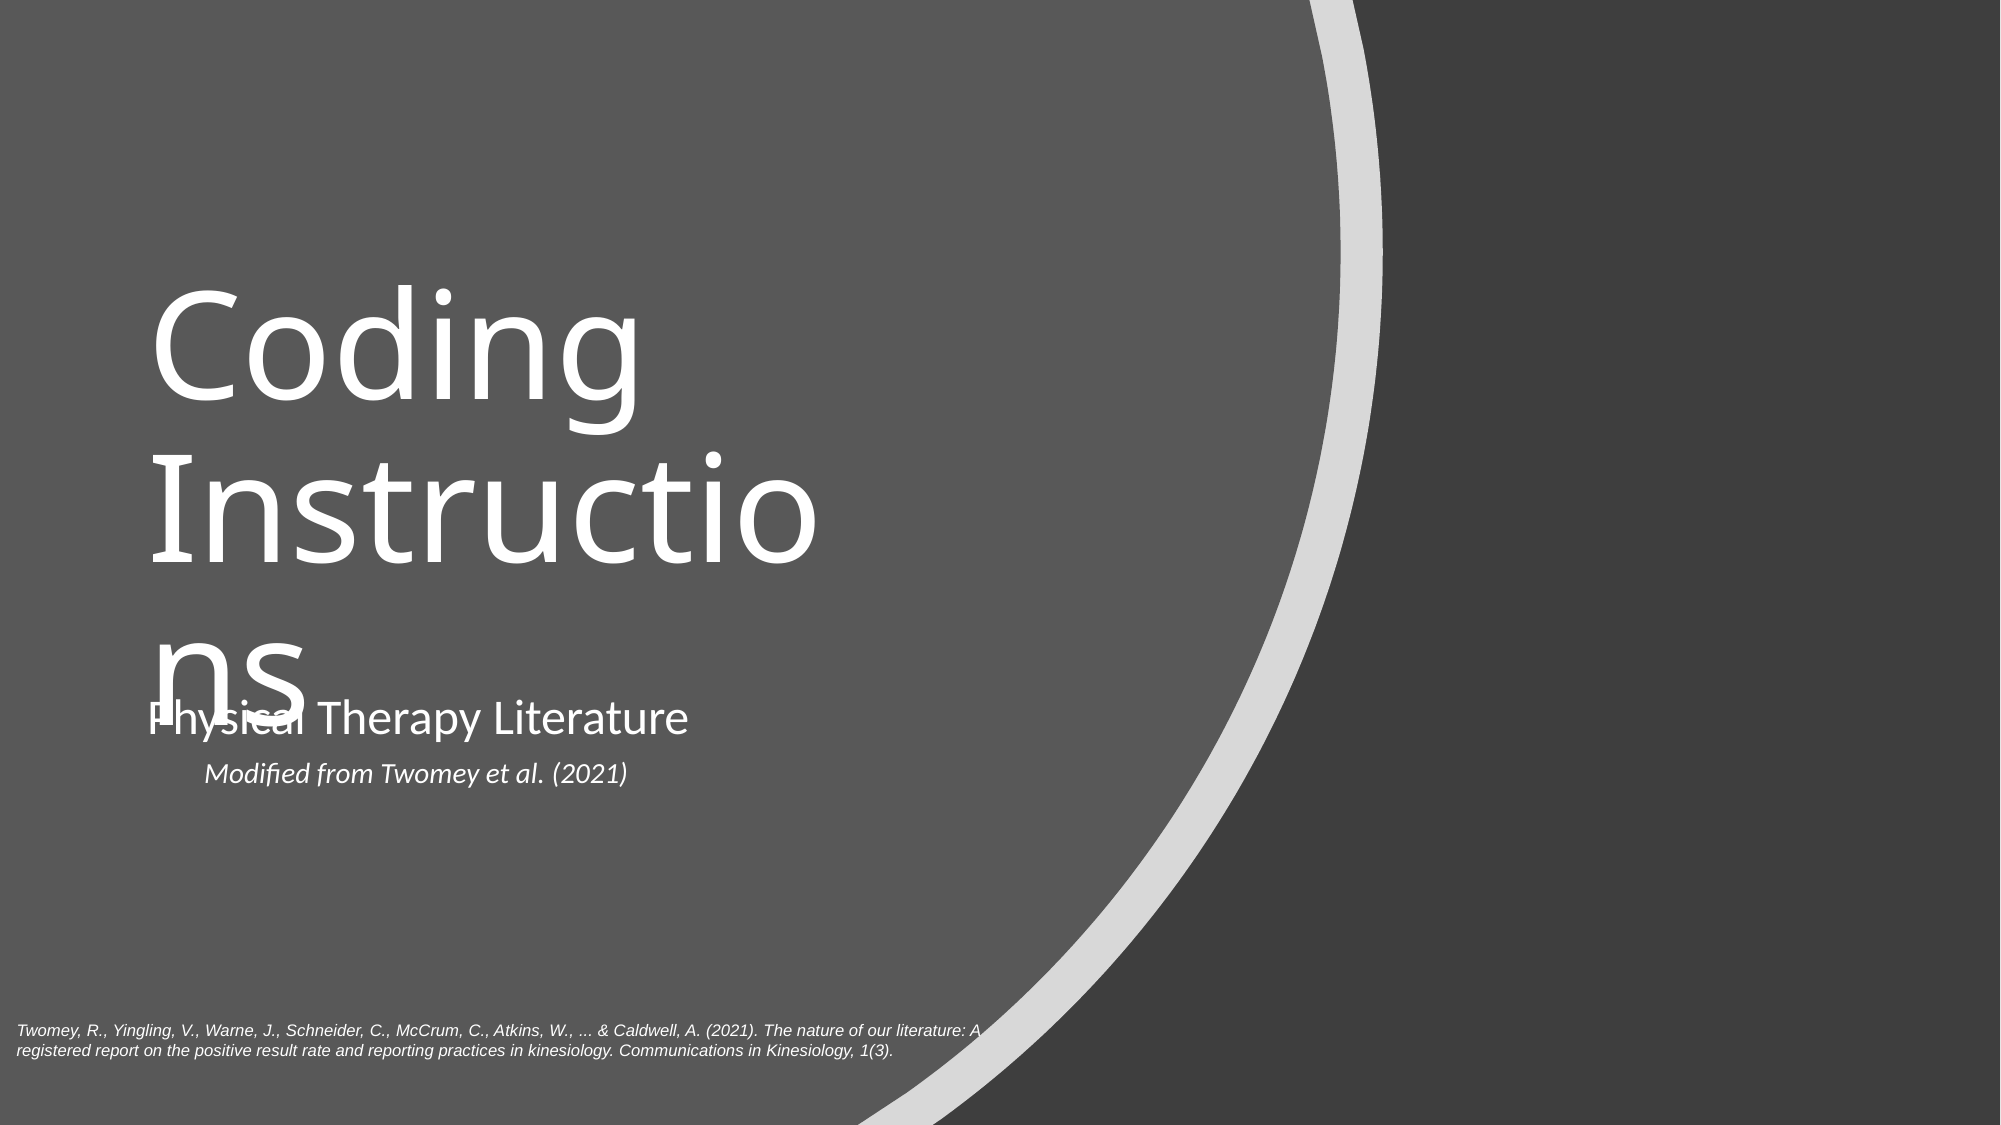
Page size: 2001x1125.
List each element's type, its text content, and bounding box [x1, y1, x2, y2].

text_box Physical Therapy Literature [144, 682, 694, 745]
title Coding Instructions [145, 245, 859, 756]
text_box Modified from Twomey et al. (2021) [189, 746, 815, 797]
text_box Twomey, R., Yingling, V., Warne, J., Schneider, C., McCrum, C., Atkins, W., ... & Caldwell, A. (2021). The nature of our literature: A registered report on the positive result rate and reporting practices in kinesiology. Communications in Kinesiology, 1(3). [1, 1012, 1002, 1068]
